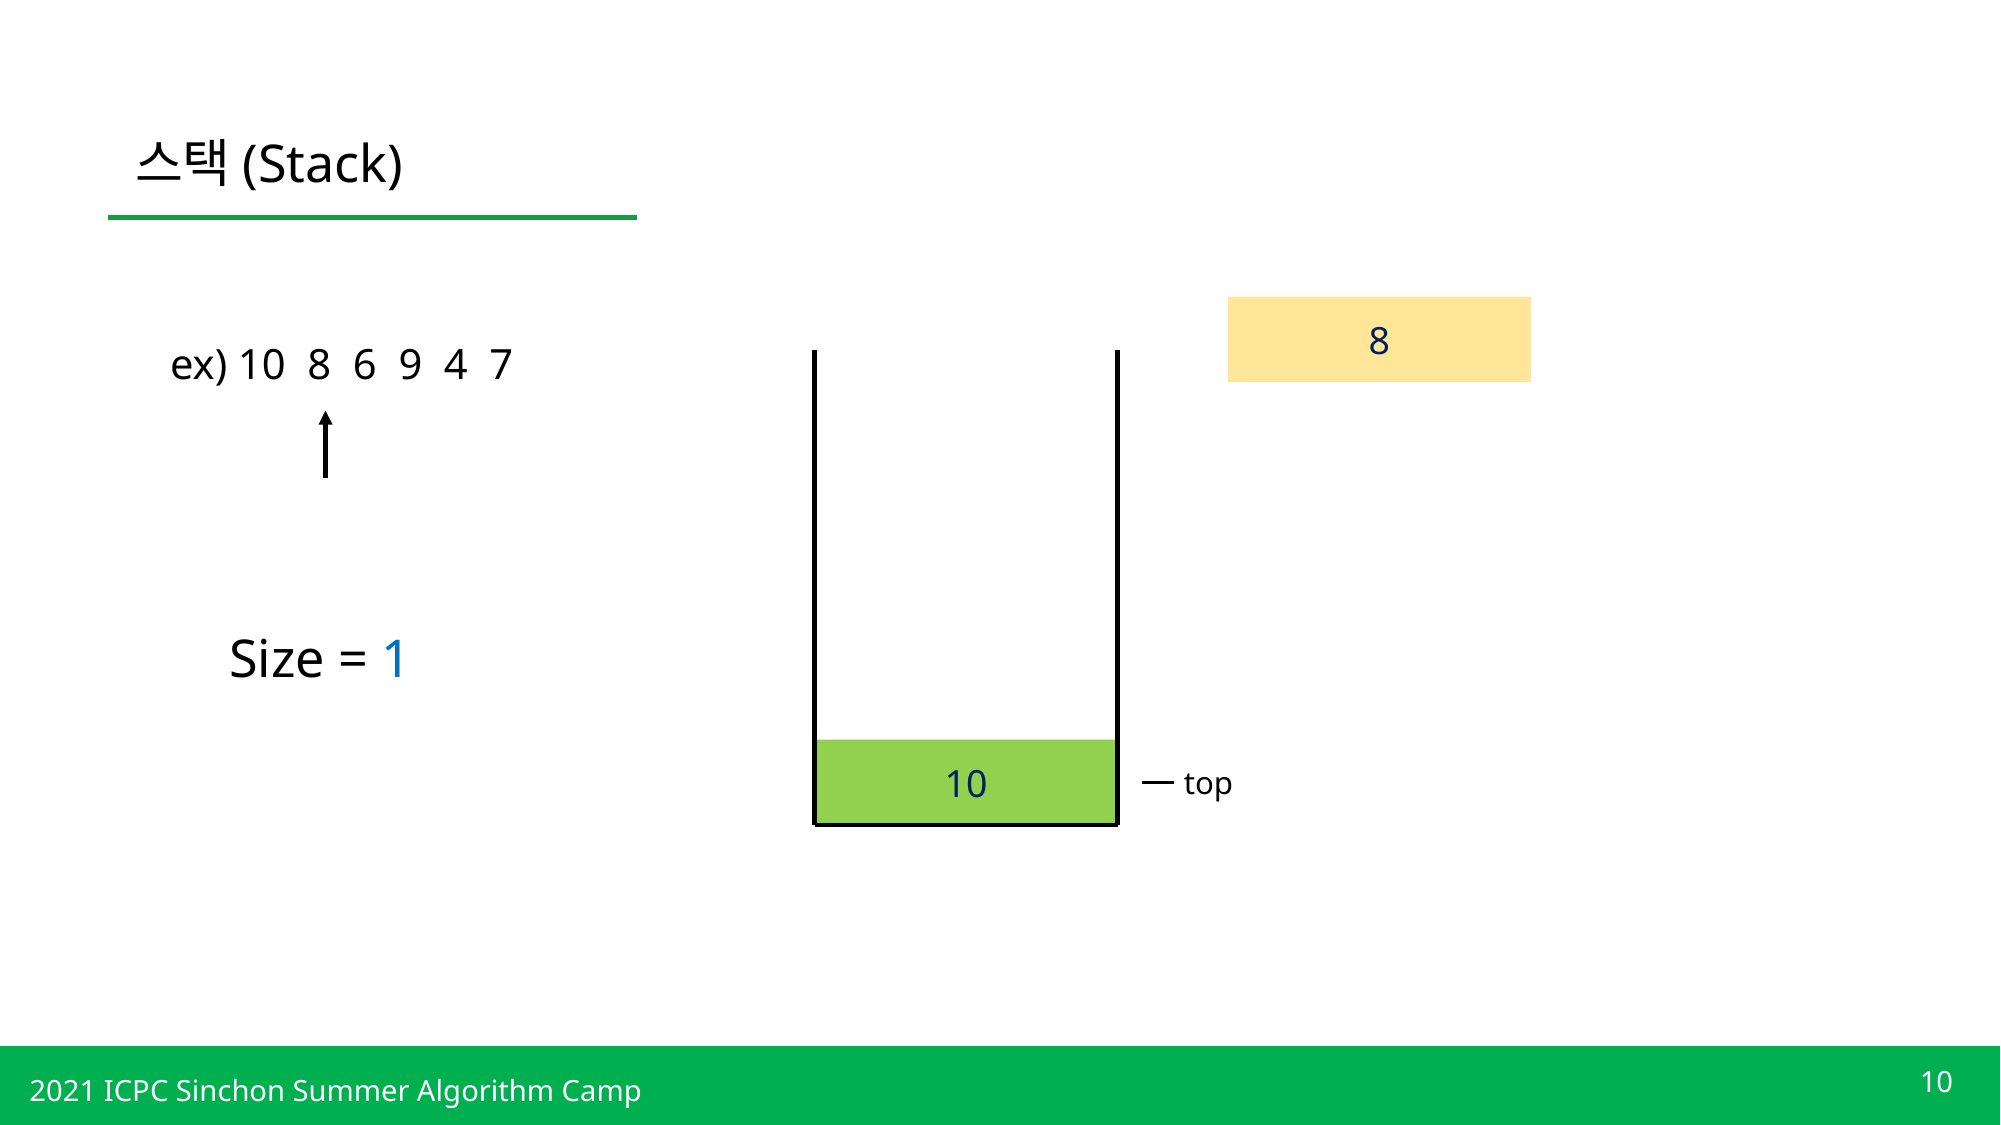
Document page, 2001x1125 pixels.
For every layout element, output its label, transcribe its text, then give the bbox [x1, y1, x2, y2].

text_box Size = 1 [214, 617, 447, 695]
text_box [814, 349, 1118, 825]
slide_number 10 [1817, 1053, 1969, 1114]
text_box [0, 1046, 2000, 1125]
text_box 8 [1227, 296, 1532, 383]
text_box ex) 10 8 6 9 4 7 [155, 330, 739, 395]
text_box 스택(Stack) [120, 123, 649, 201]
text_box 2021 ICPC Sinchon Summer Algorithm Camp [14, 1064, 880, 1115]
text_box top [1168, 755, 1280, 808]
